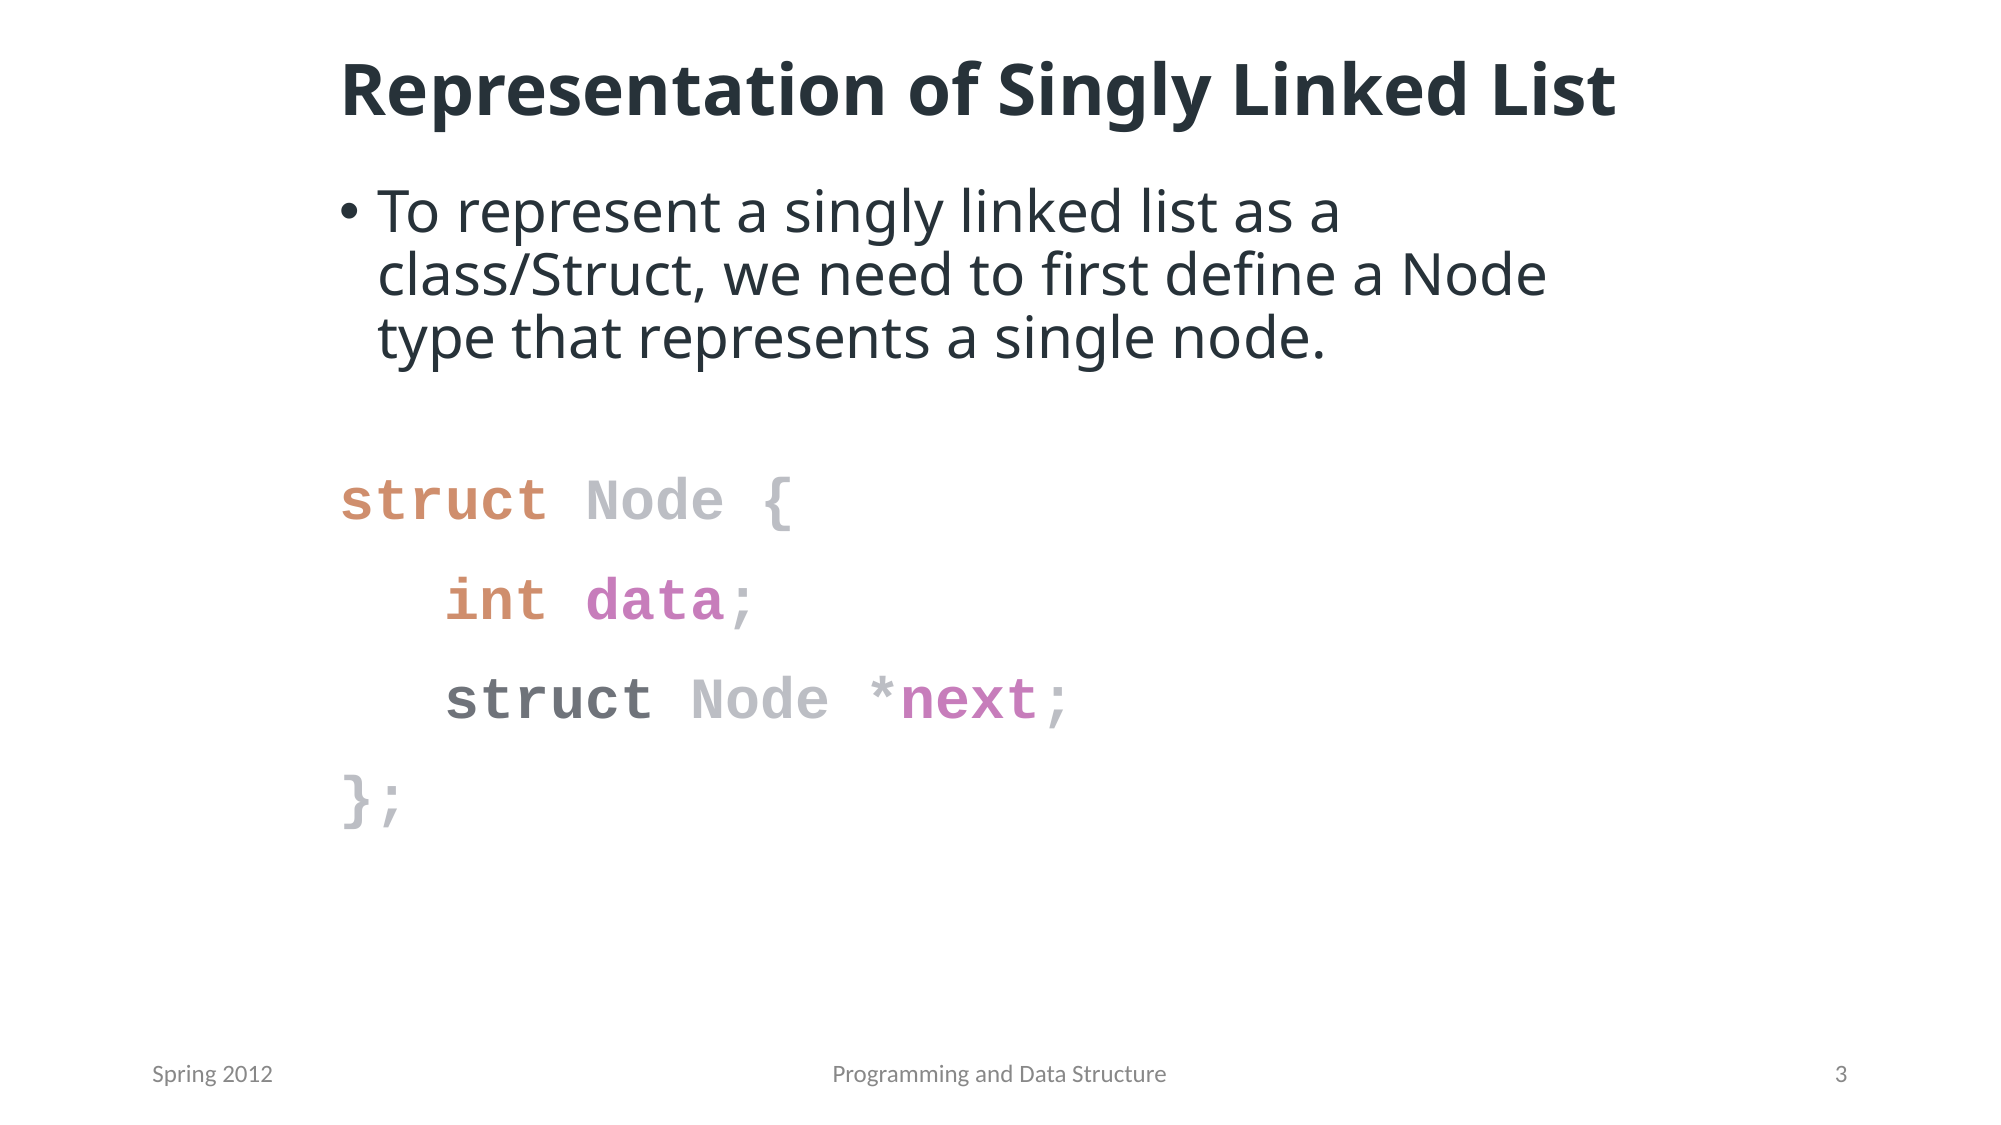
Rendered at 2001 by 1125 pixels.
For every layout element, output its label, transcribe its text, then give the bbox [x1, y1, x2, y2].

list To represent a singly linked list as a class/Struct, we need to first define a Node type that represents a single node. struct Node { int data; struct Node *next; }; [324, 174, 1675, 1005]
slide_number ‹#› [1412, 1042, 1863, 1103]
title Representation of Singly Linked List [324, 45, 1675, 174]
slide_number Spring 2012 [137, 1042, 588, 1103]
footer Programming and Data Structure [662, 1042, 1338, 1103]
